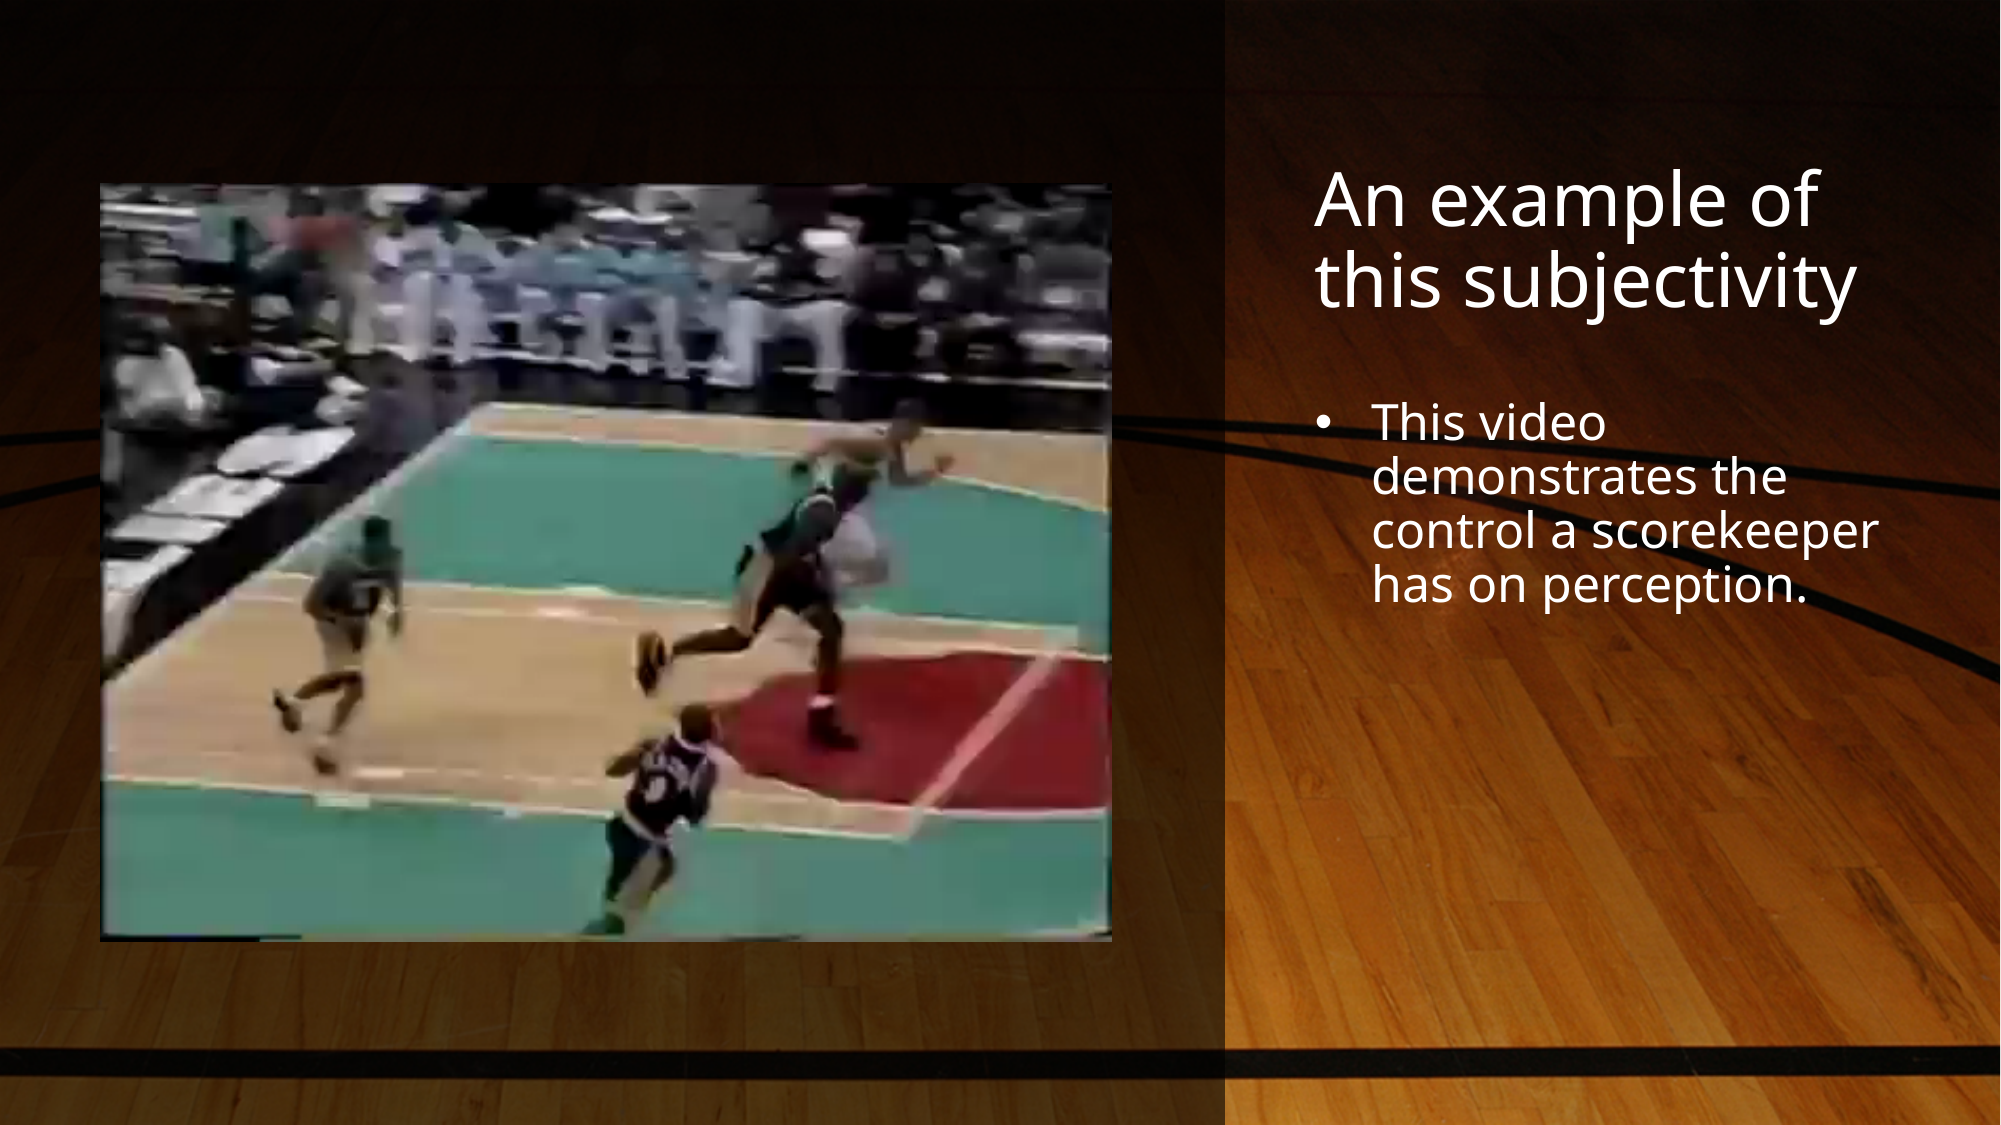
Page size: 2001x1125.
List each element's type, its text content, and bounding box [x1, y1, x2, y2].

picture [0, 0, 2001, 1125]
title An example of this subjectivity [1299, 137, 1900, 332]
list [99, 182, 1113, 943]
list This video demonstrates the control a scorekeeper has on perception. [1299, 389, 1946, 988]
